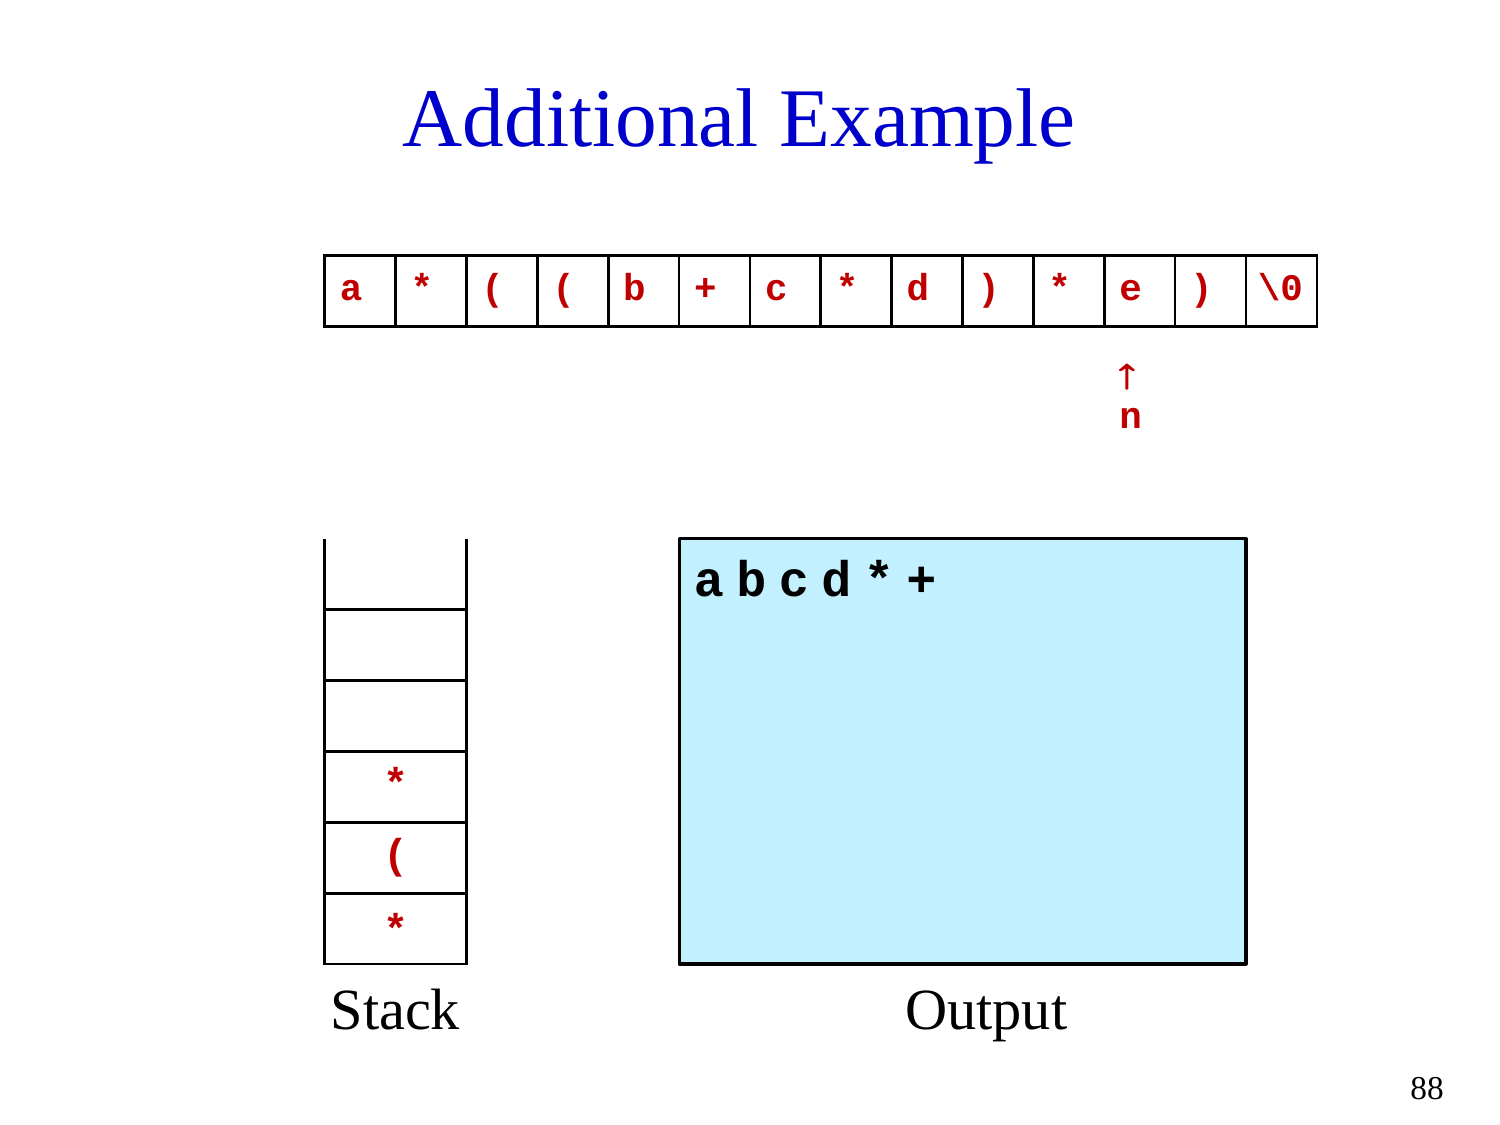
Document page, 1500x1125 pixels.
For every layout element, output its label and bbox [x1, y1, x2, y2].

table_header [822, 257, 890, 325]
table_cell [326, 753, 465, 821]
table_header [397, 257, 465, 325]
text_box [679, 538, 1247, 1059]
table_header [964, 257, 1032, 325]
table_header [468, 257, 536, 325]
table_cell [326, 682, 465, 750]
table_header [610, 257, 678, 325]
table_cell [325, 328, 1317, 468]
table_header [1247, 257, 1316, 325]
table_cell [326, 895, 465, 963]
table_header [751, 257, 819, 325]
table_header [1035, 257, 1103, 325]
text_box [301, 964, 491, 1059]
table_header [326, 257, 394, 325]
slide_number [1363, 1058, 1460, 1107]
table_header [680, 257, 749, 325]
table_header [893, 257, 961, 325]
table_header [539, 257, 607, 325]
table_header [1176, 257, 1245, 325]
table_cell [326, 824, 465, 892]
table_header [1106, 257, 1174, 325]
title [40, 42, 1459, 185]
table_header [326, 539, 465, 608]
table_cell [326, 611, 465, 679]
